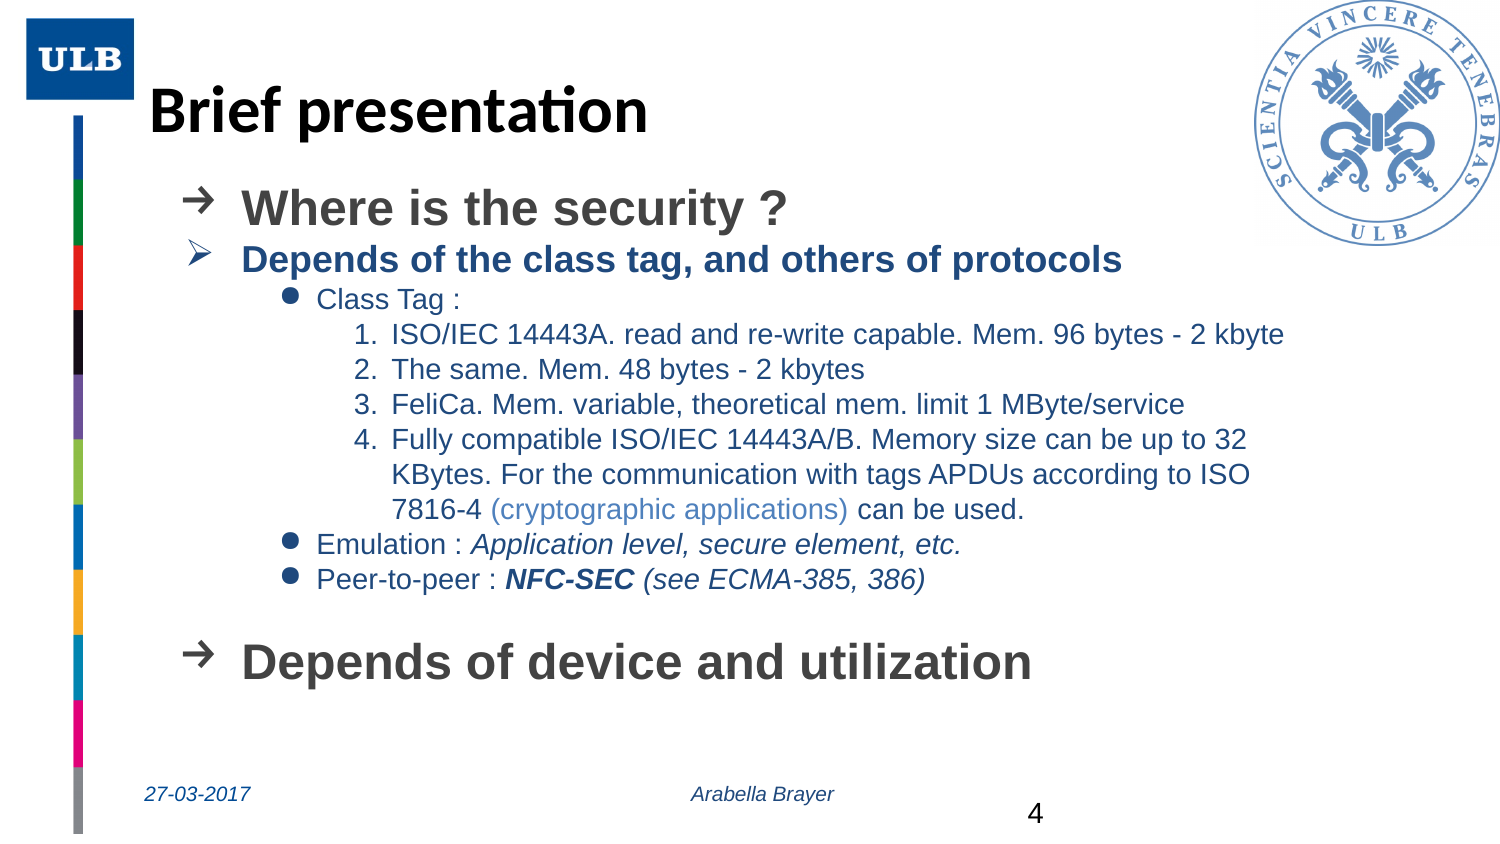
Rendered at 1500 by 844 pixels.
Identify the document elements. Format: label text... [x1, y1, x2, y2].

text_box Arabella Brayer [801, 765, 949, 844]
title Brief presentation [134, 58, 1248, 154]
picture [74, 701, 83, 833]
picture [74, 116, 83, 635]
text_box 27-03-2017 [129, 765, 801, 844]
picture [7, 18, 142, 107]
slide_number 4 [1012, 789, 1350, 835]
picture [1253, 0, 1500, 247]
text_box Where is the security ? Depends of the class tag, and others of protocols Class Tag : ISO/IEC 14443A. read and re-write capable. Mem. 96 bytes - 2 kbyte The same. Mem. 48 bytes - 2 kbytes FeliCa. Mem. variable, theoretical mem. limit 1 MByte/service Fully compatible ISO/IEC 14443A/B. Memory size can be up to 32 KBytes. For the communication with tags APDUs according to ISO 7816-4 (cryptographic applications) can be used. Emulation : Application level, secure element, etc. Peer-to-peer : NFC-SEC (see ECMA-385, 386) Depends of device and utilization [151, 160, 1340, 781]
